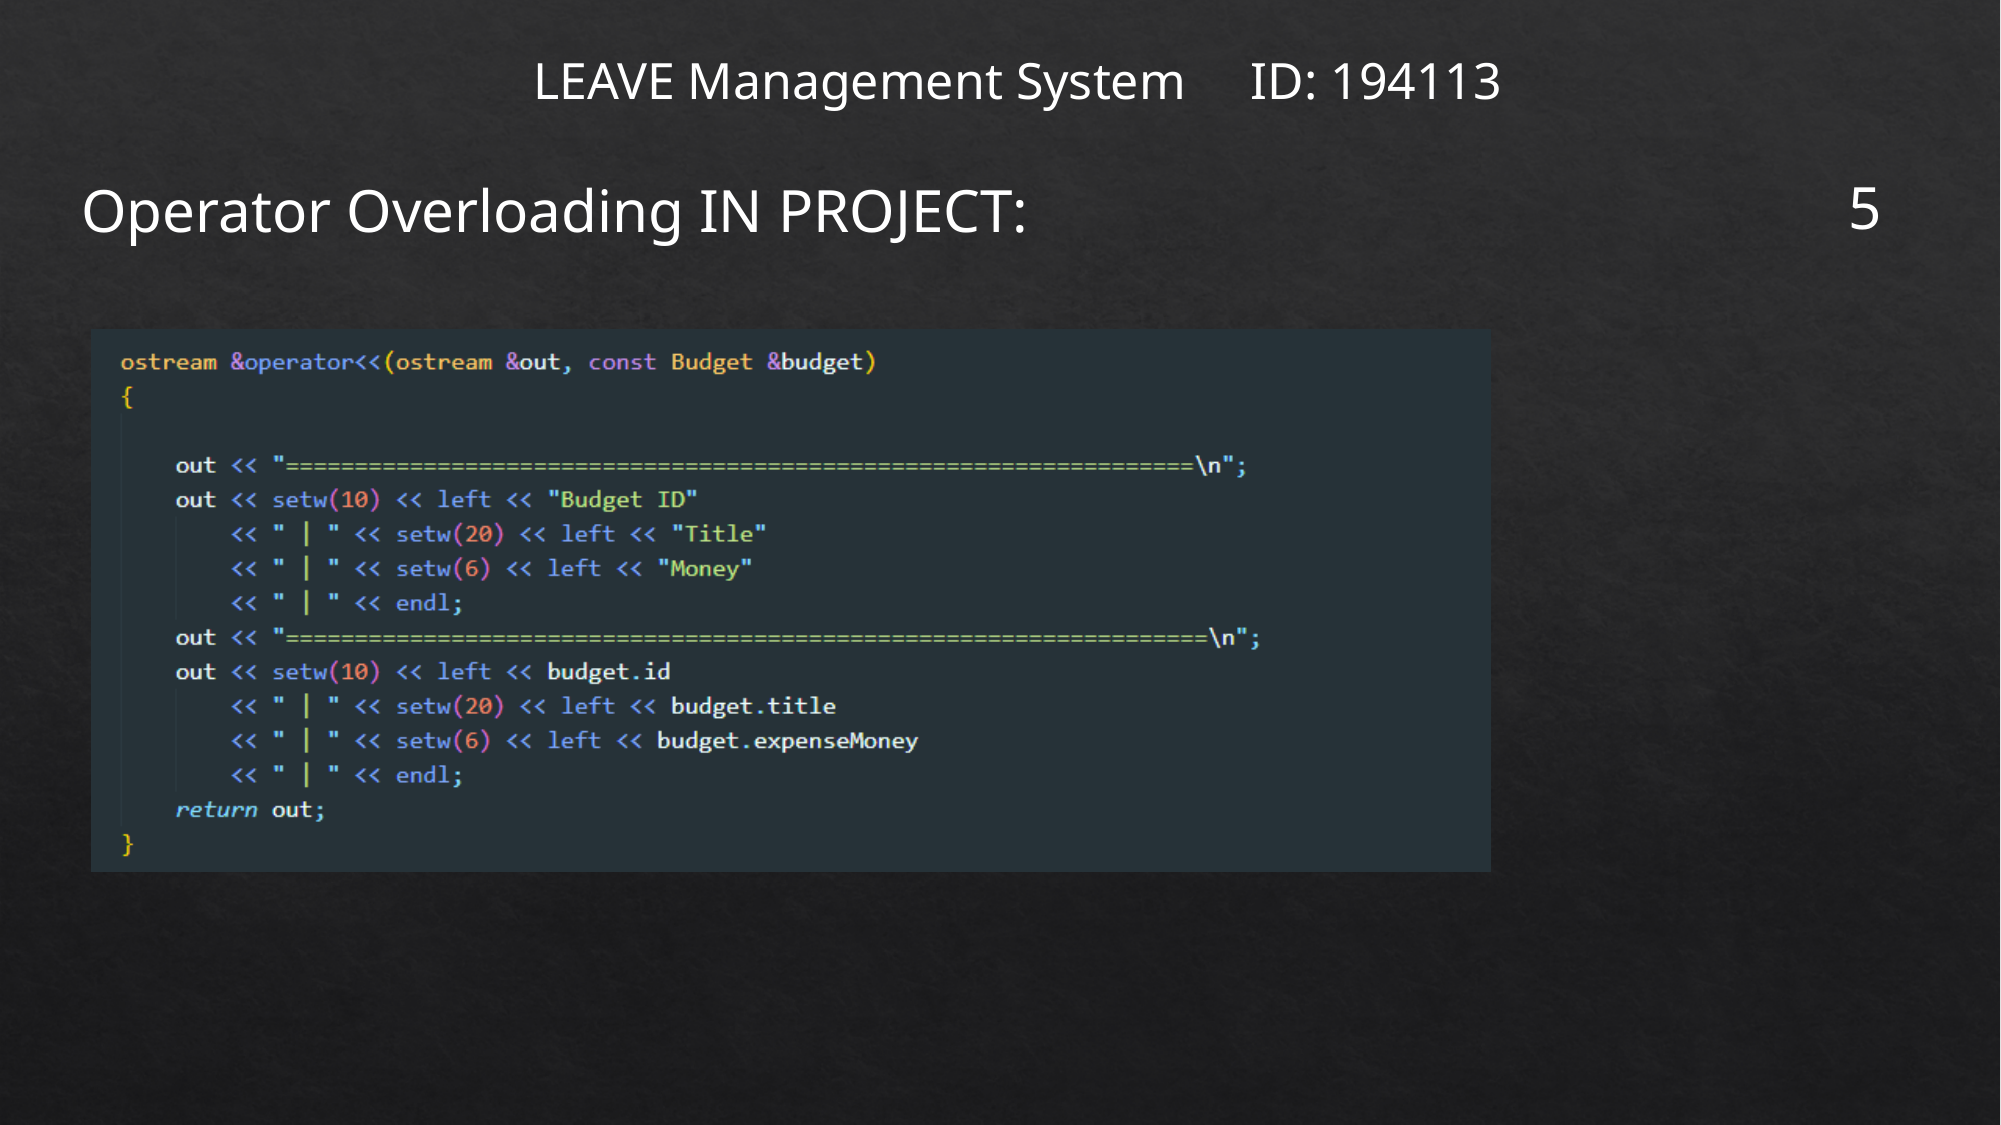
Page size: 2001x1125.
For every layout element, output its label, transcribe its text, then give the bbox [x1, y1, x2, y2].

picture [91, 329, 1491, 872]
text_box Operator Overloading IN PROJECT: [66, 166, 1101, 252]
text_box LEAVE Management System ID: 194113 [518, 41, 1670, 117]
text_box 5 [1833, 163, 1913, 249]
